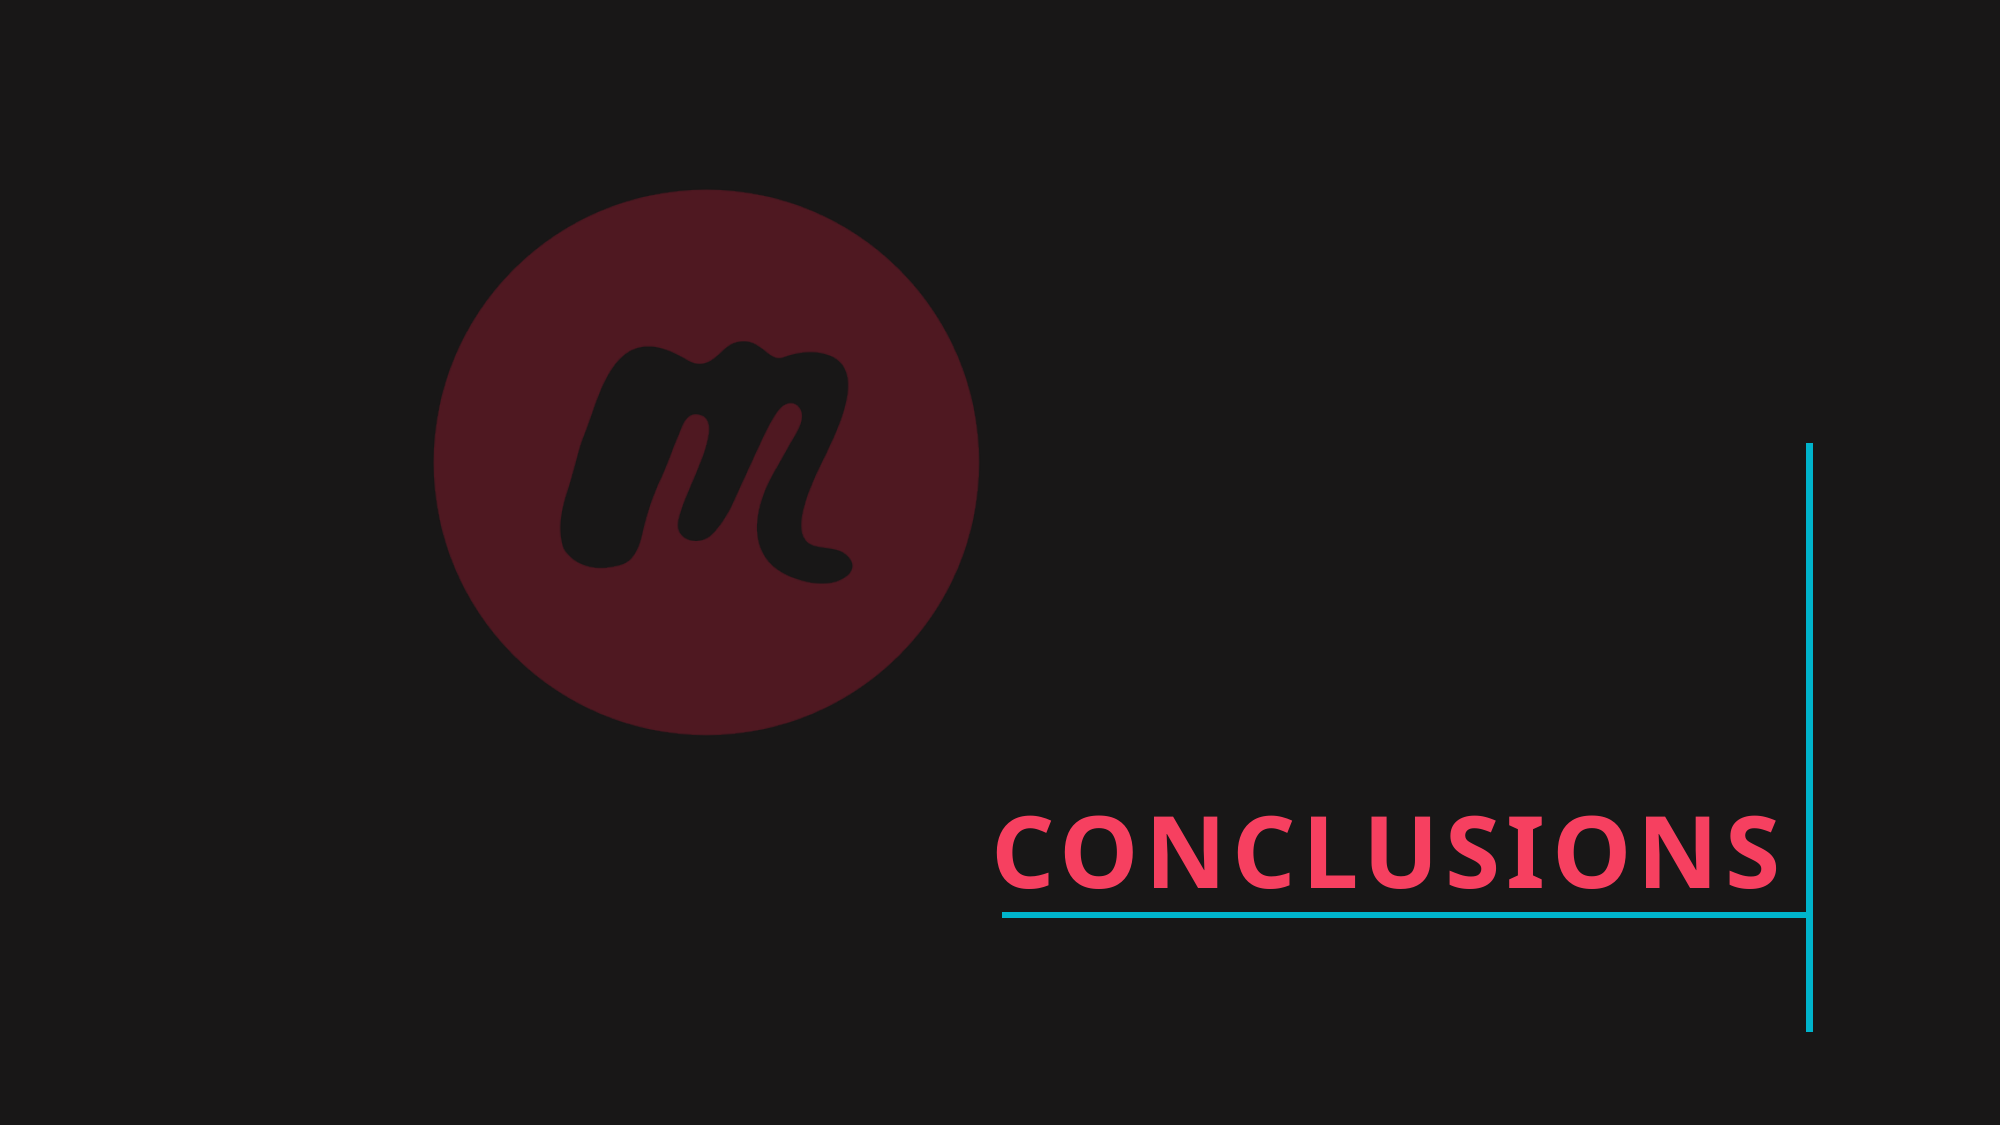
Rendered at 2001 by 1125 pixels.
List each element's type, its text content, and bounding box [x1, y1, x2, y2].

picture [411, 167, 1002, 758]
text_box CONCLUSIONS [922, 781, 1796, 917]
